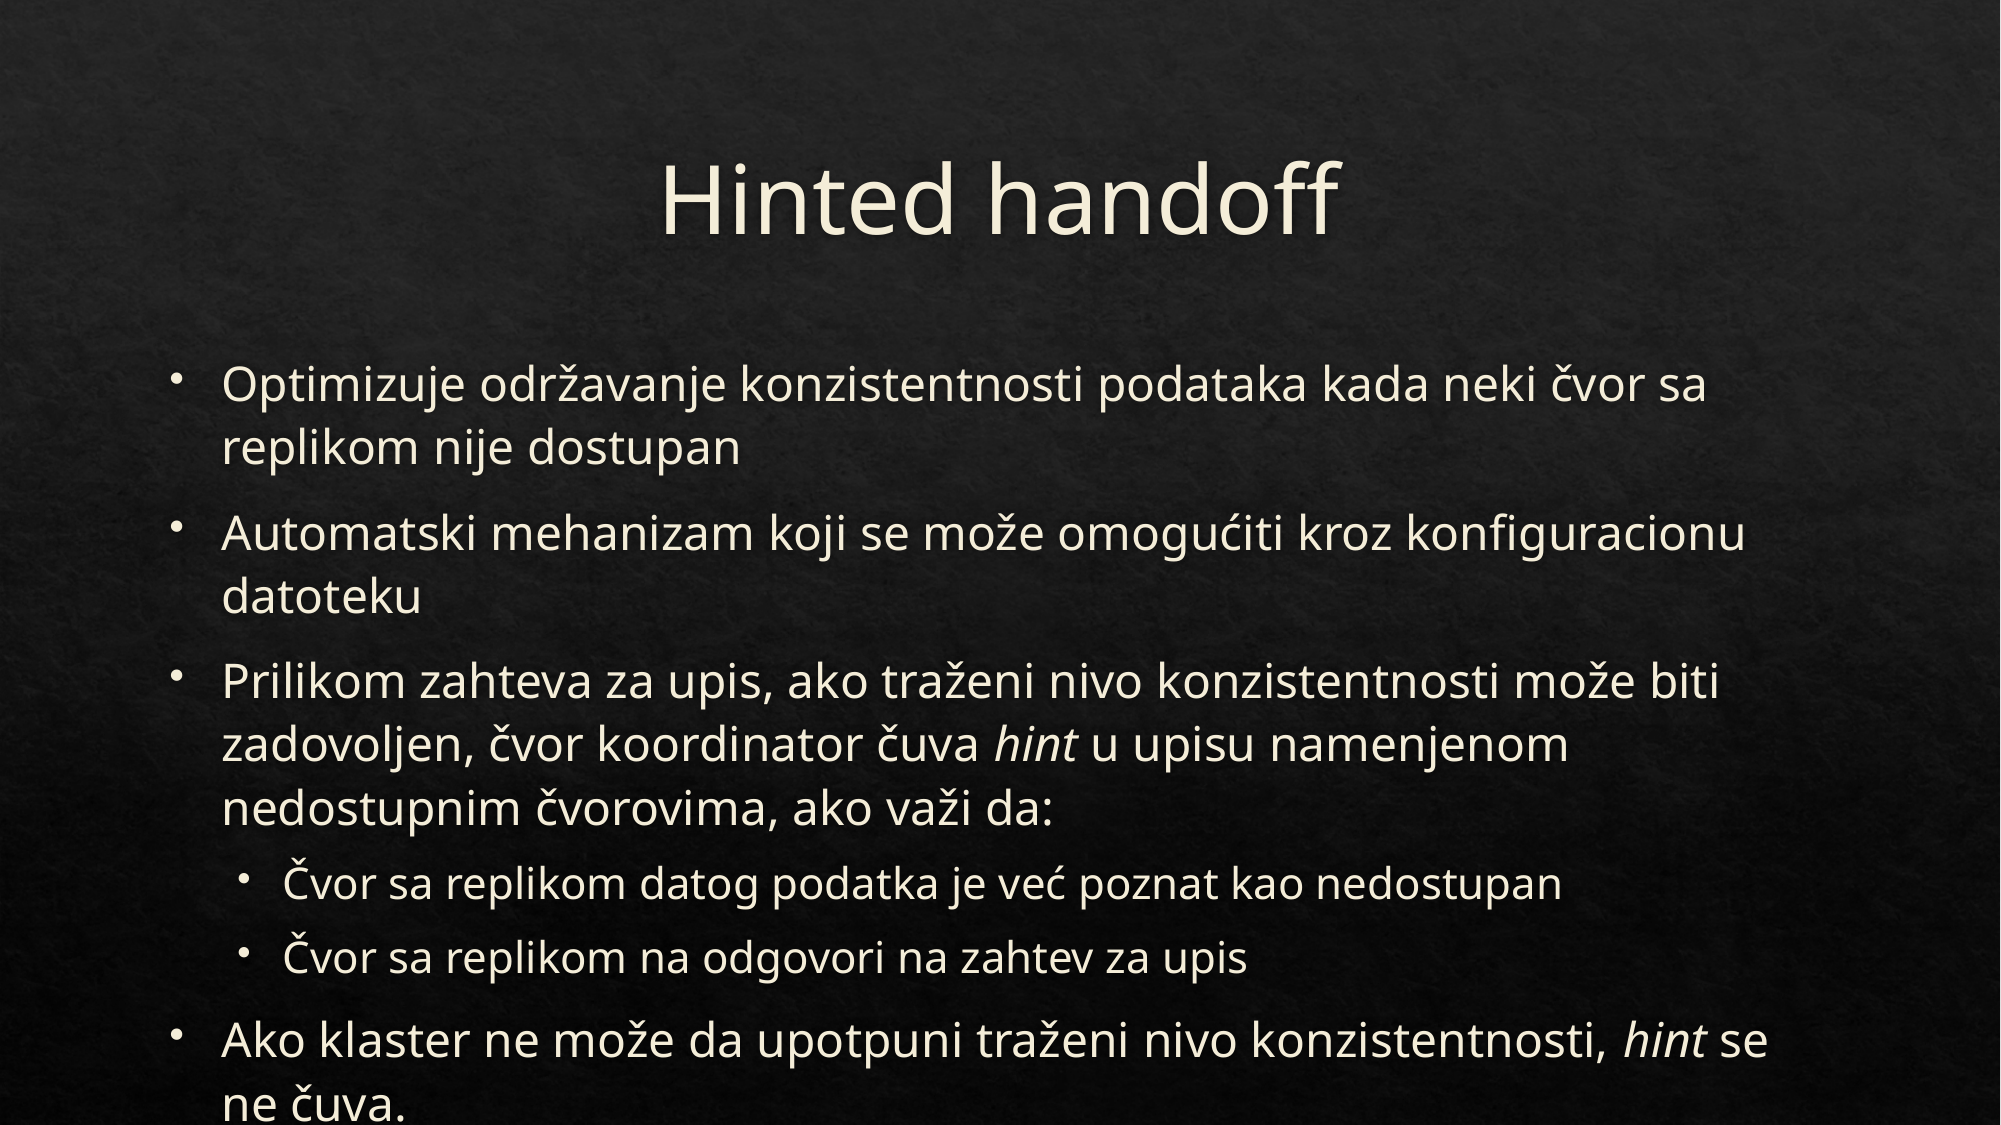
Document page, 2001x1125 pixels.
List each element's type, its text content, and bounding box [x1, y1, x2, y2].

title Hinted handoff [149, 99, 1849, 307]
list Optimizuje održavanje konzistentnosti podataka kada neki čvor sa replikom nije dostupan Automatski mehanizam koji se može omogućiti kroz konfiguracionu datoteku Prilikom zahteva za upis, ako traženi nivo konzistentnosti može biti zadovoljen, čvor koordinator čuva hint u upisu namenjenom nedostupnim čvorovima, ako važi da: Čvor sa replikom datog podatka je već poznat kao nedostupan Čvor sa replikom na odgovori na zahtev za upis Ako klaster ne može da upotpuni traženi nivo konzistentnosti, hint se ne čuva. [149, 340, 1849, 1052]
